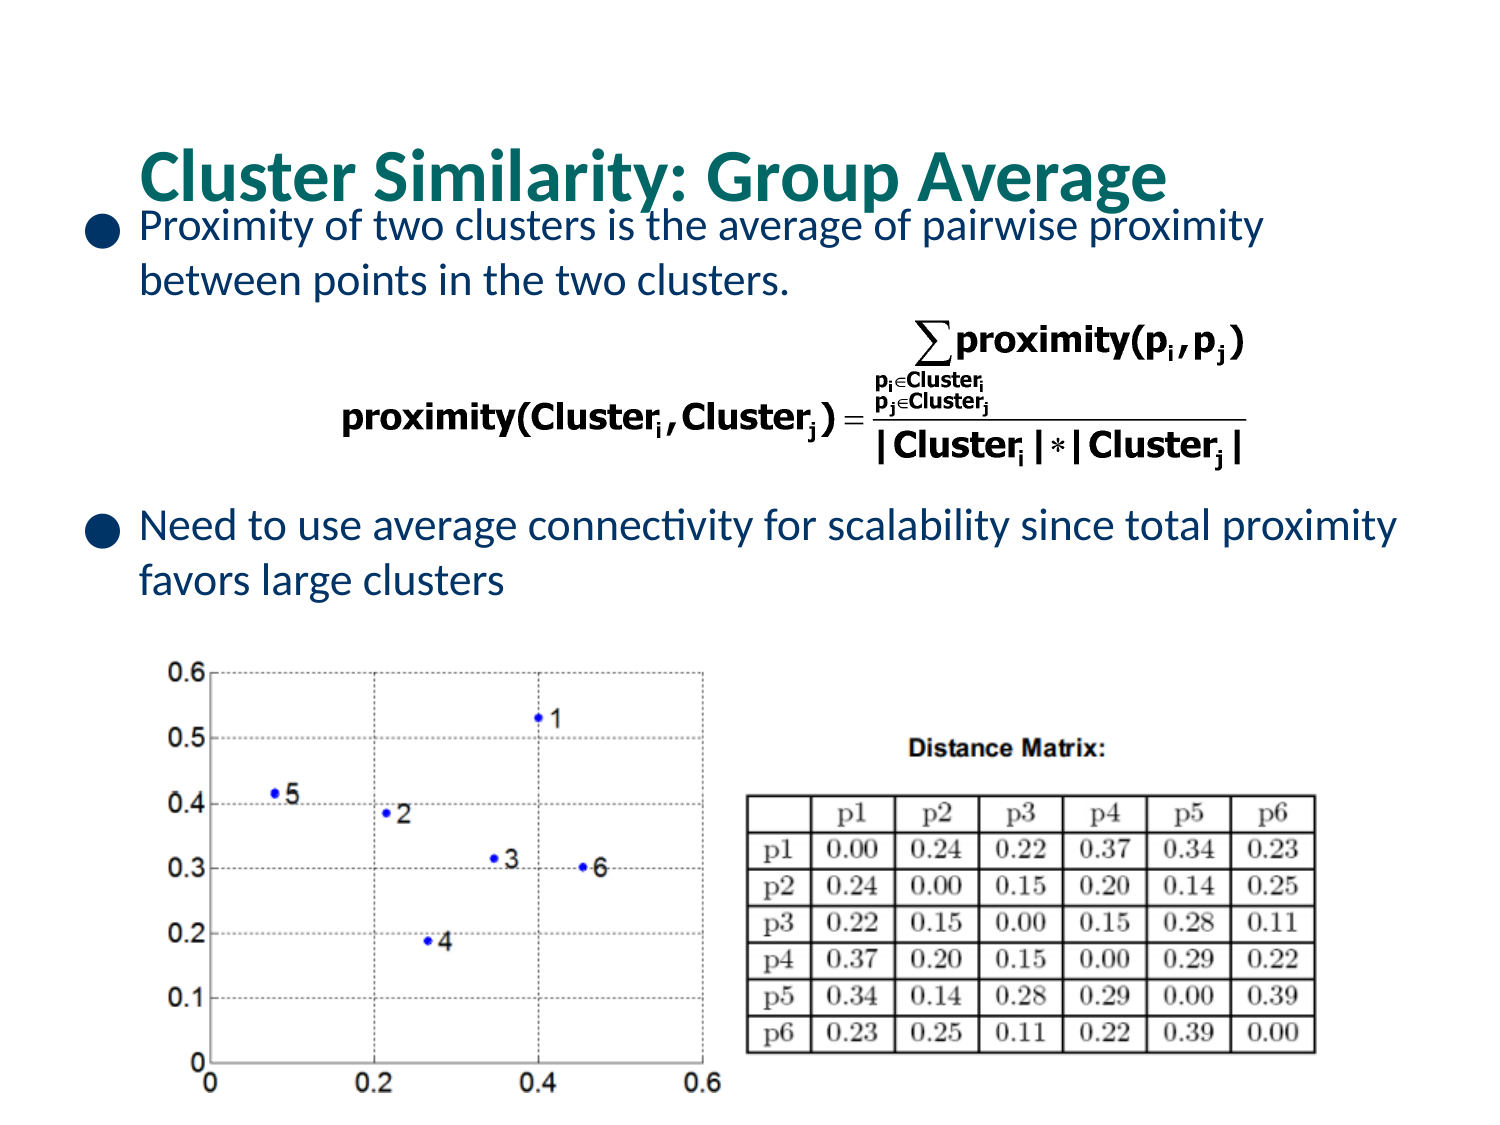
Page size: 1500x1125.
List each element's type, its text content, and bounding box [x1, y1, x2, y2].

picture [337, 312, 1253, 477]
title Cluster Similarity: Group Average [125, 125, 1425, 187]
list Proximity of two clusters is the average of pairwise proximity between points in the two clusters. Need to use average connectivity for scalability since total proximity favors large clusters [67, 187, 1432, 763]
picture [158, 627, 1342, 1094]
